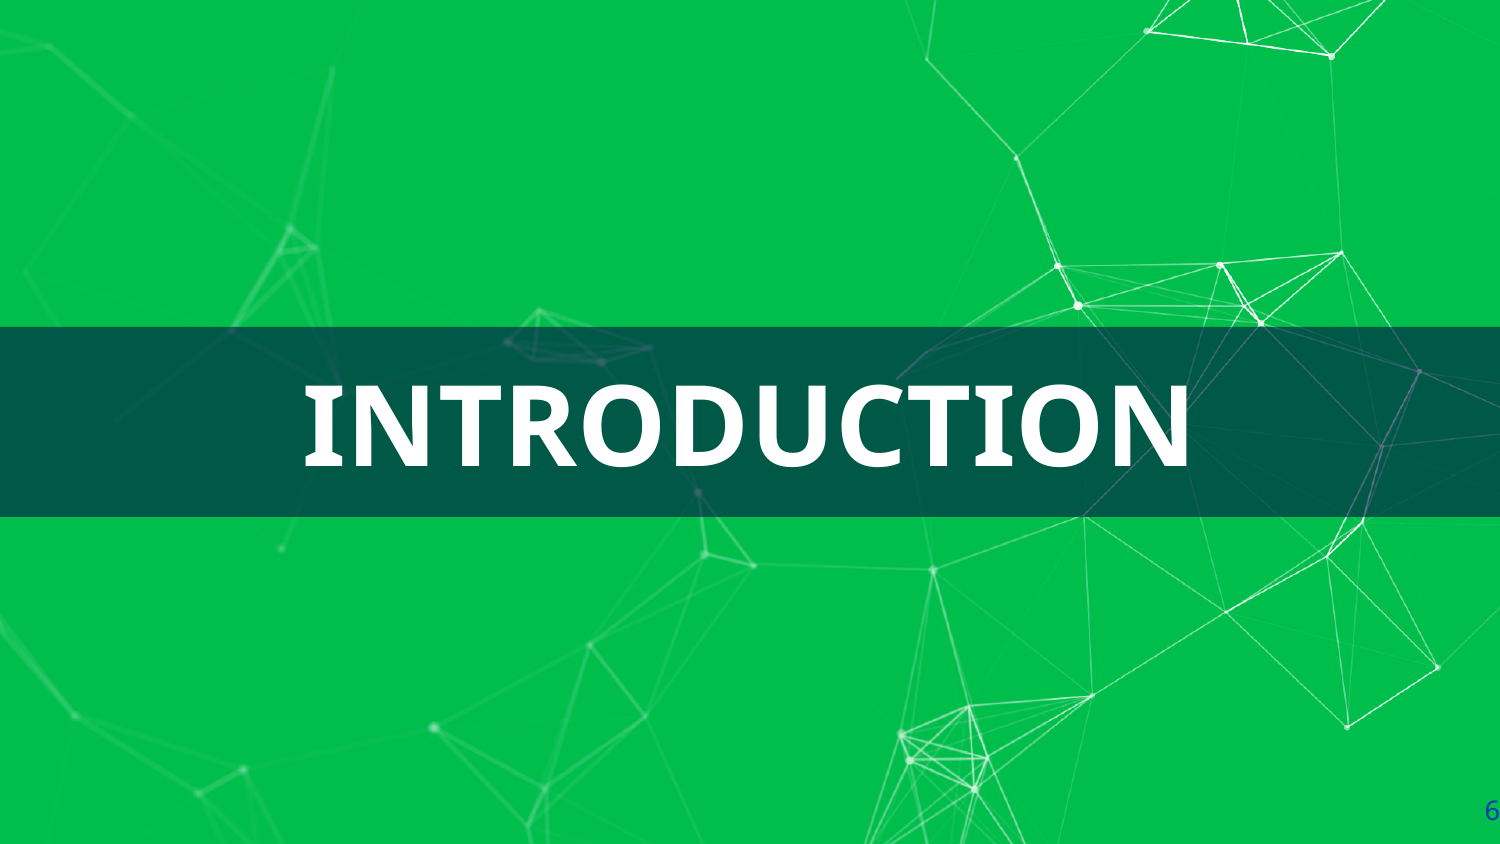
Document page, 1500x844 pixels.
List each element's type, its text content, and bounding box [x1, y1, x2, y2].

title INTRODUCTION [0, 326, 1500, 517]
slide_number 6 [1410, 779, 1500, 844]
picture [0, 0, 1500, 326]
picture [0, 517, 1500, 844]
